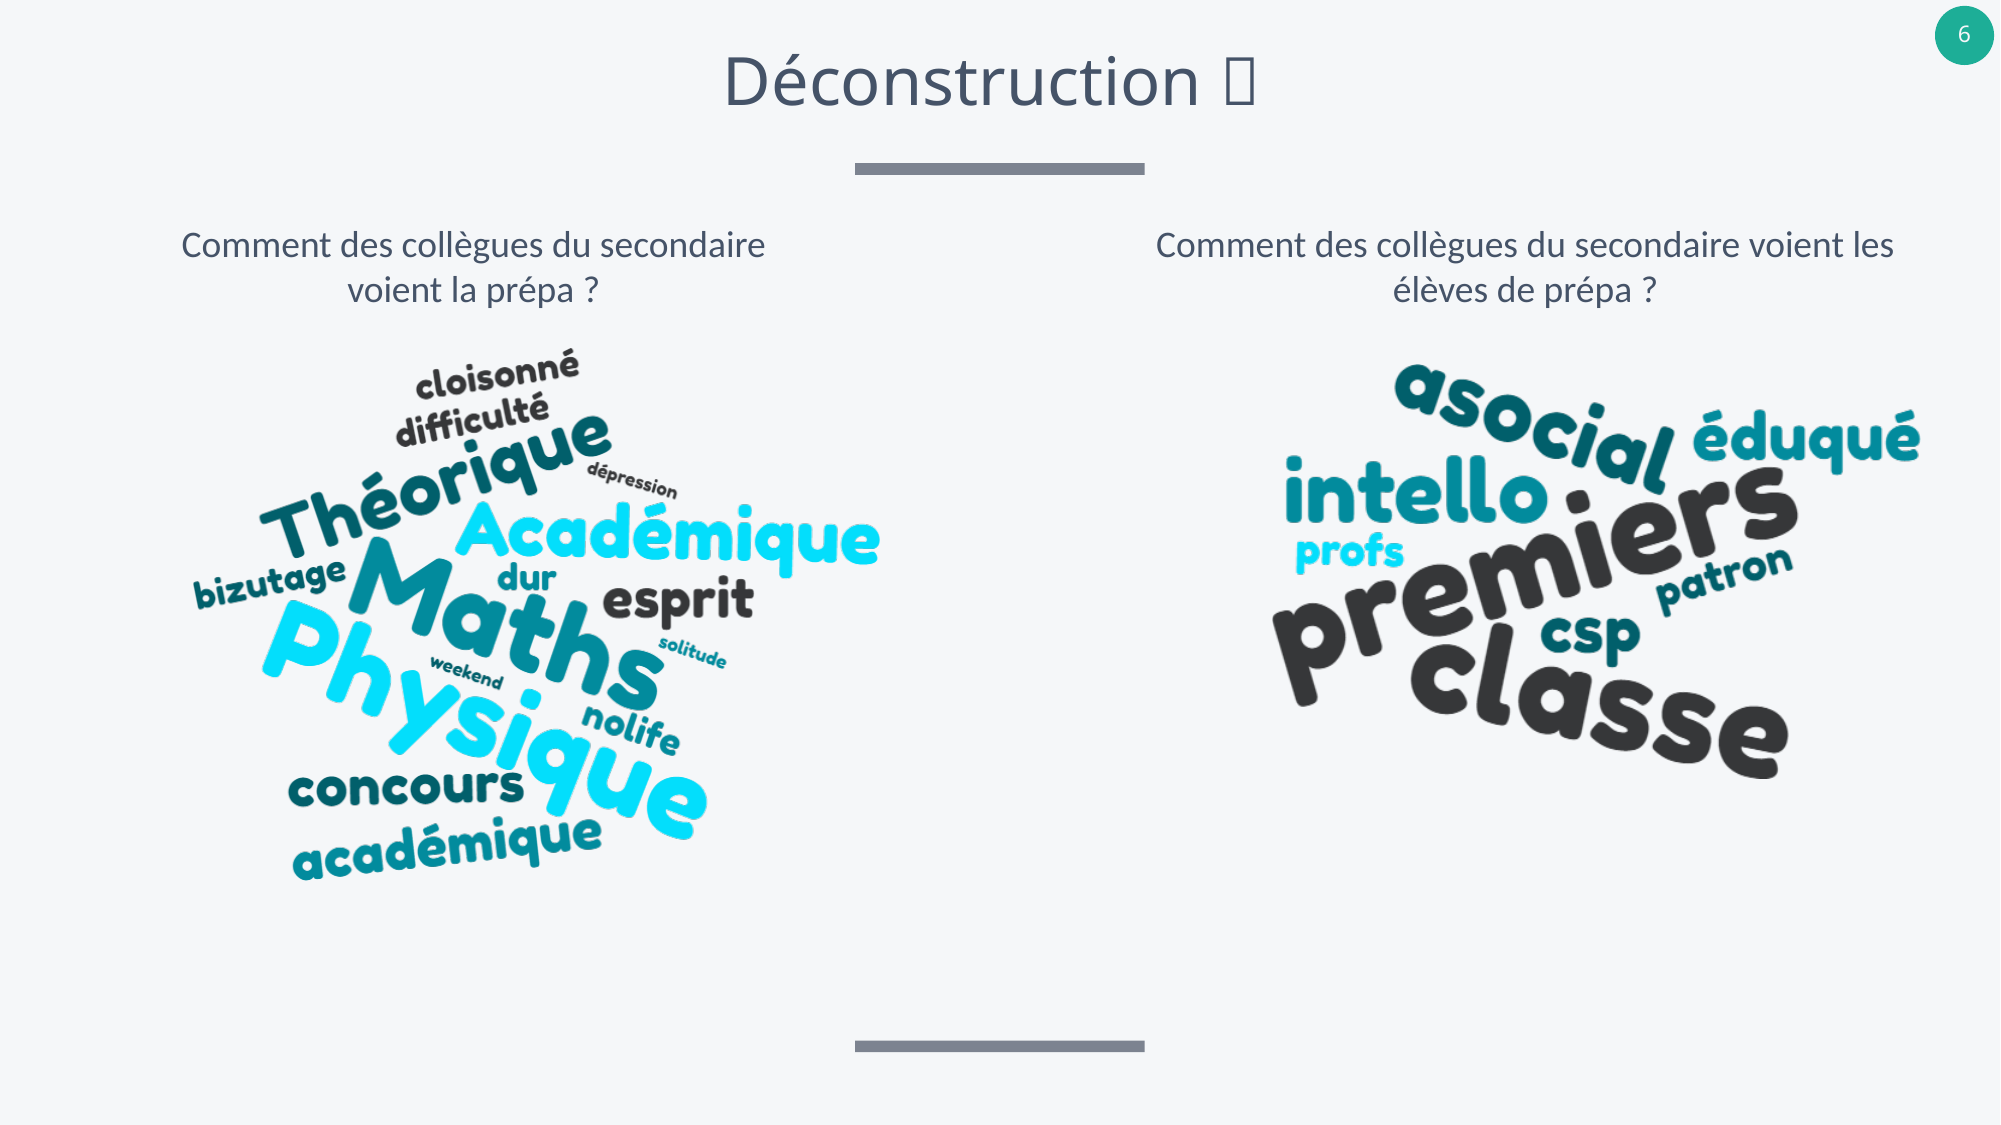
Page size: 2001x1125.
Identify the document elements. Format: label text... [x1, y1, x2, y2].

text_box Comment des collègues du secondaire voient la prépa ? [164, 212, 784, 318]
text_box Comment des collègues du secondaire voient les élèves de prépa ? [1116, 212, 1935, 318]
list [193, 348, 880, 881]
picture [1272, 364, 1921, 779]
title Déconstruction  [65, 0, 1935, 168]
